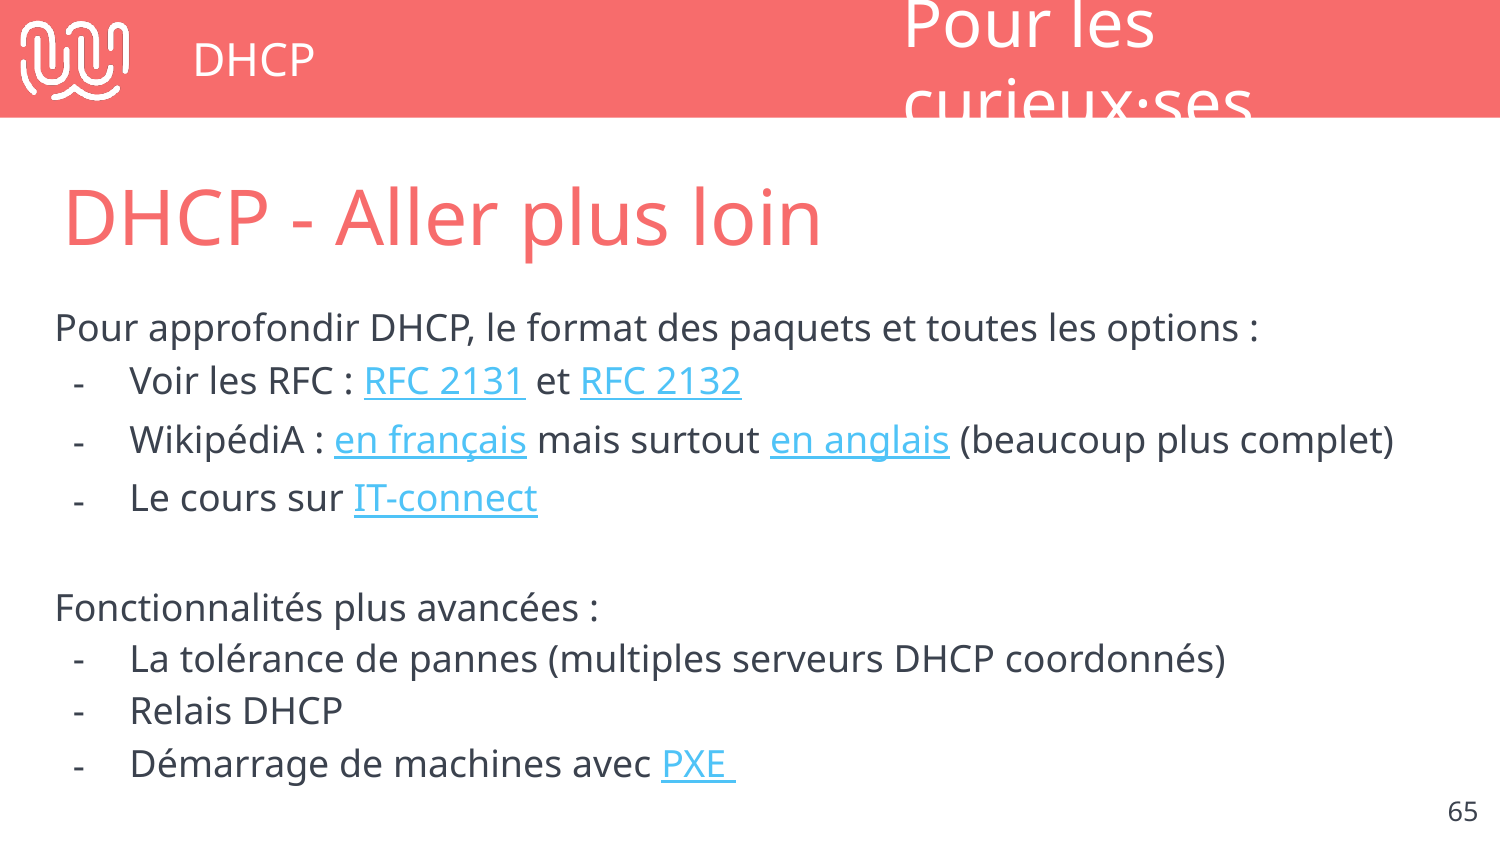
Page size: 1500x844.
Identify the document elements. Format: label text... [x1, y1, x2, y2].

slide_number ‹#› [1403, 779, 1494, 844]
list Pour approfondir DHCP, le format des paquets et toutes les options : Voir les RFC : RFC 2131 et RFC 2132 WikipédiA : en français mais surtout en anglais (beaucoup plus complet) Le cours sur IT-connect Fonctionnalités plus avancées : La tolérance de pannes (multiples serveurs DHCP coordonnés) Relais DHCP Démarrage de machines avec PXE [54, 268, 1418, 821]
title DHCP [192, 0, 896, 118]
title DHCP - Aller plus loin [62, 168, 1452, 256]
picture [20, 20, 134, 101]
subtitle Pour les curieux·ses [902, 31, 1479, 91]
